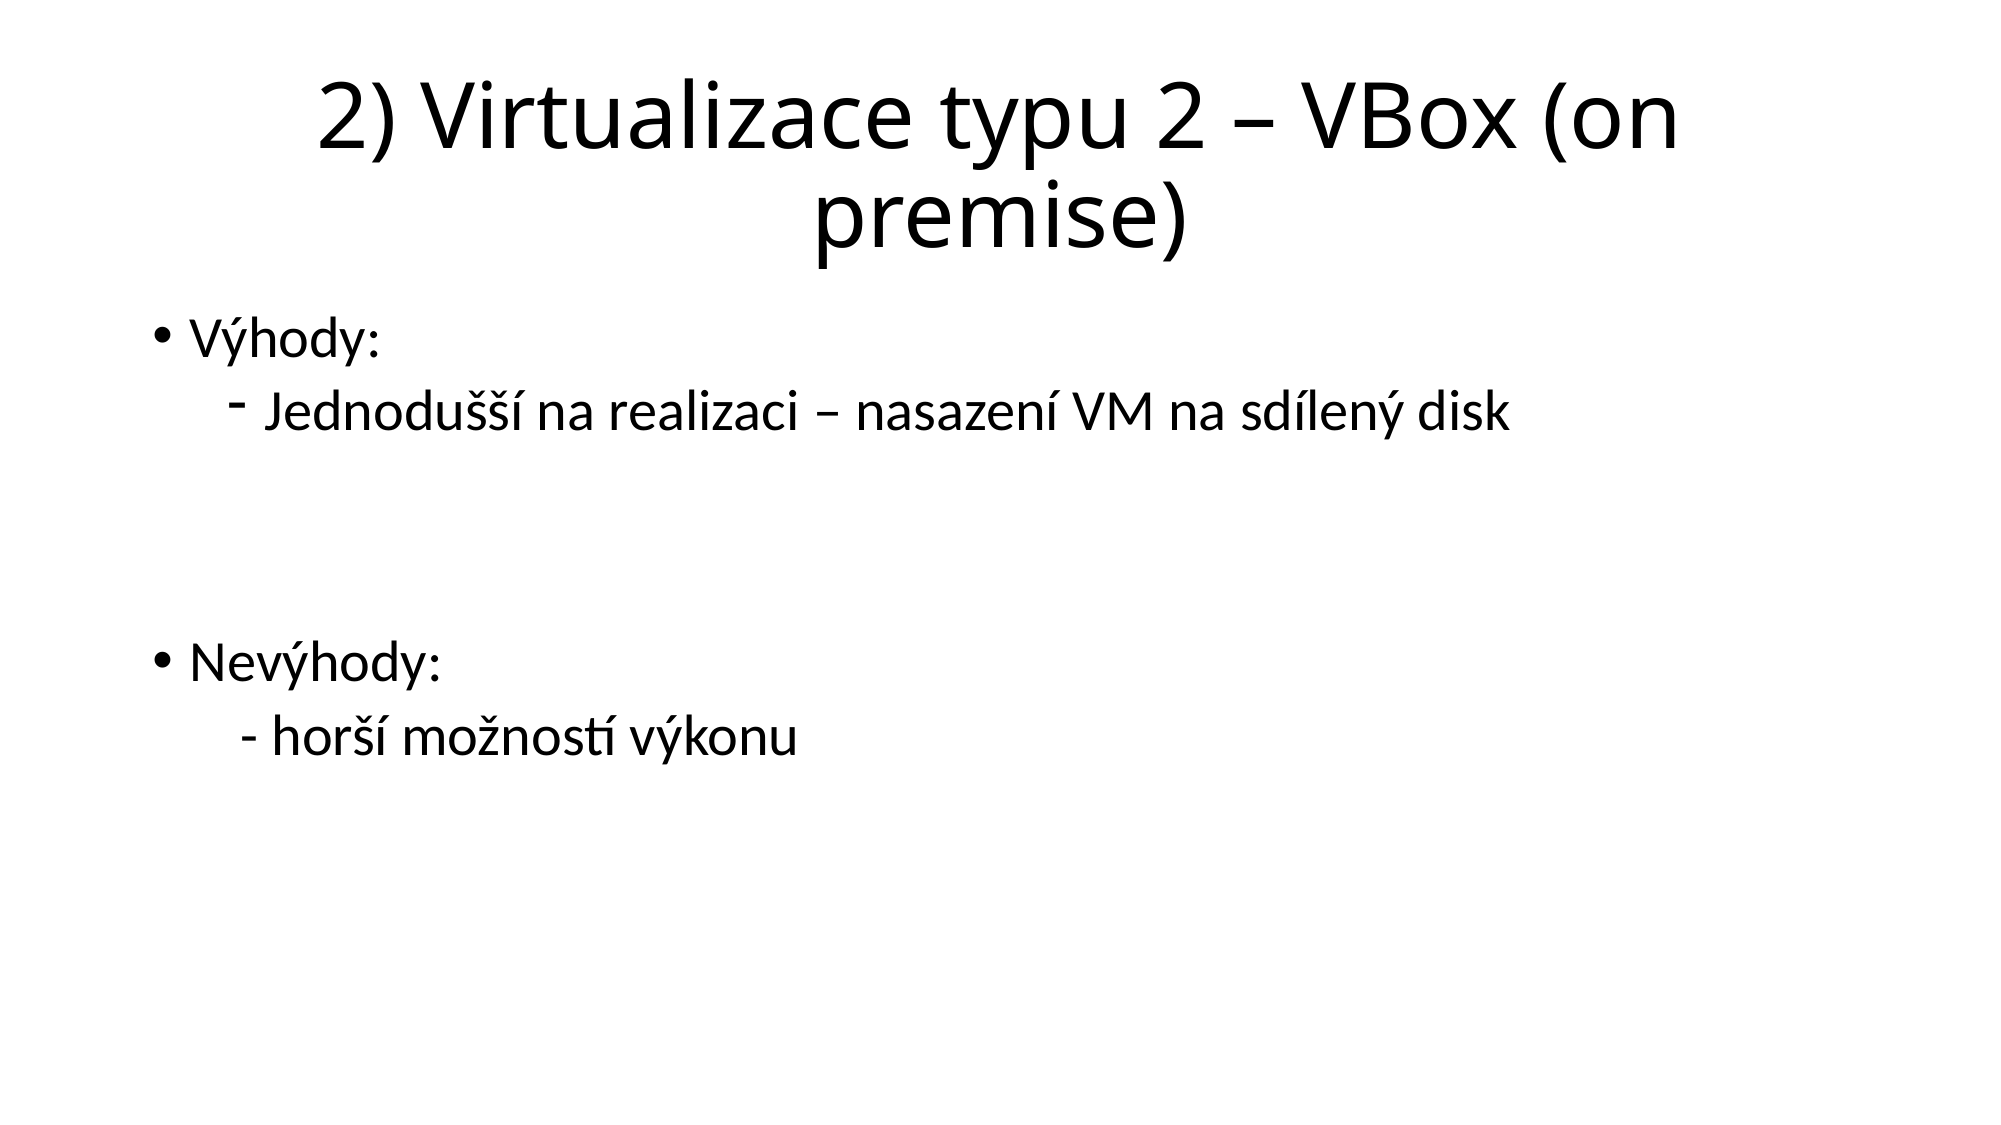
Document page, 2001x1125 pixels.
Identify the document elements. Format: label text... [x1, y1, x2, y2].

list Výhody: Jednodušší na realizaci – nasazení VM na sdílený disk Nevýhody: - horší možností výkonu [137, 299, 1863, 1014]
title 2) Virtualizace typu 2 – VBox (on premise) [137, 59, 1863, 278]
